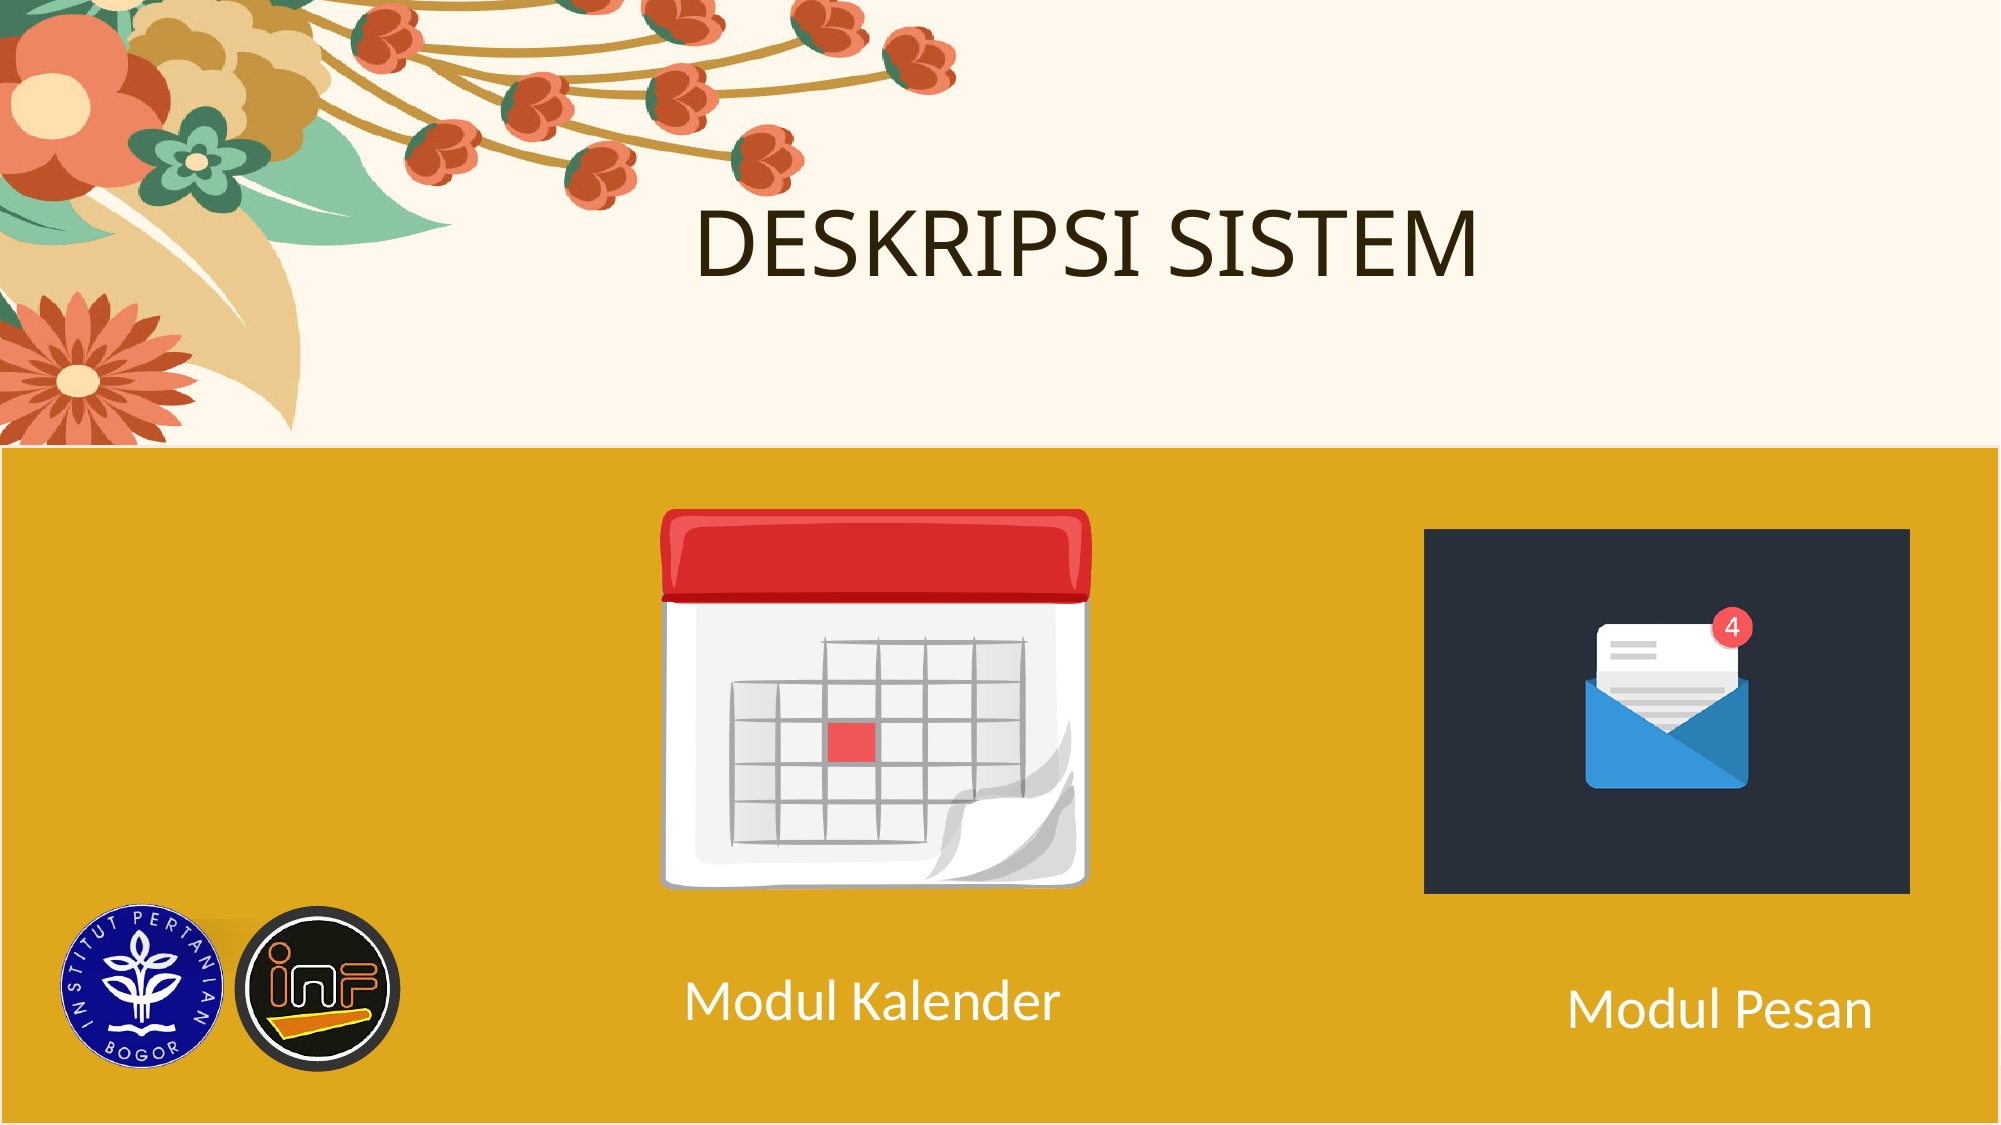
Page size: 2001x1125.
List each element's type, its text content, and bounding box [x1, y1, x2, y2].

text_box [0, 445, 2000, 1125]
picture [0, 0, 2001, 1125]
picture [660, 509, 1093, 890]
picture [58, 901, 227, 1070]
picture [1424, 529, 1910, 894]
picture [239, 910, 396, 1067]
text_box Modul Pesan [1440, 962, 2000, 1048]
title DESKRIPSI SISTEM [368, 181, 1808, 369]
text_box Modul Kalender [593, 954, 1153, 1040]
